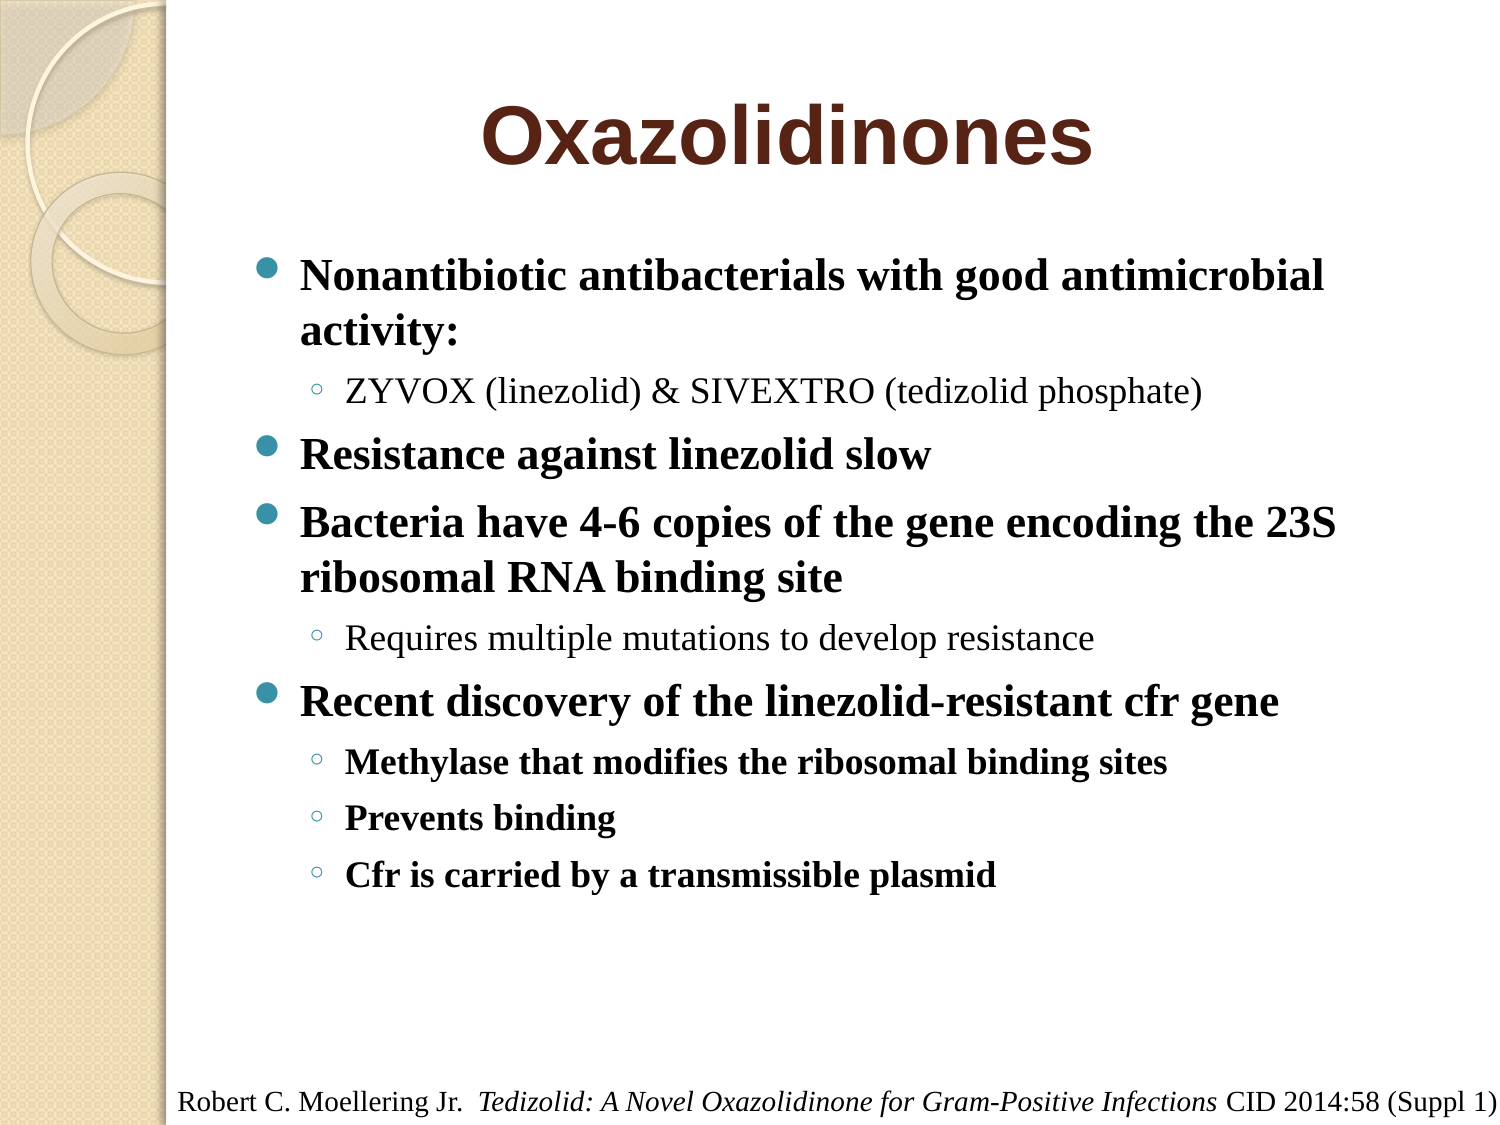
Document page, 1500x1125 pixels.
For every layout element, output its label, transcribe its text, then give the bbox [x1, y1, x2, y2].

list Nonantibiotic antibacterials with good antimicrobial activity: ZYVOX (linezolid) & SIVEXTRO (tedizolid phosphate) Resistance against linezolid slow Bacteria have 4-6 copies of the gene encoding the 23S ribosomal RNA binding site Requires multiple mutations to develop resistance Recent discovery of the linezolid-resistant cfr gene Methylase that modifies the ribosomal binding sites Prevents binding Cfr is carried by a transmissible plasmid [225, 237, 1455, 1025]
text_box Robert C. Moellering Jr. Tedizolid: A Novel Oxazolidinone for Gram-Positive Infections CID 2014:58 (Suppl 1) [162, 1074, 1500, 1125]
title Oxazolidinones [112, 37, 1463, 225]
